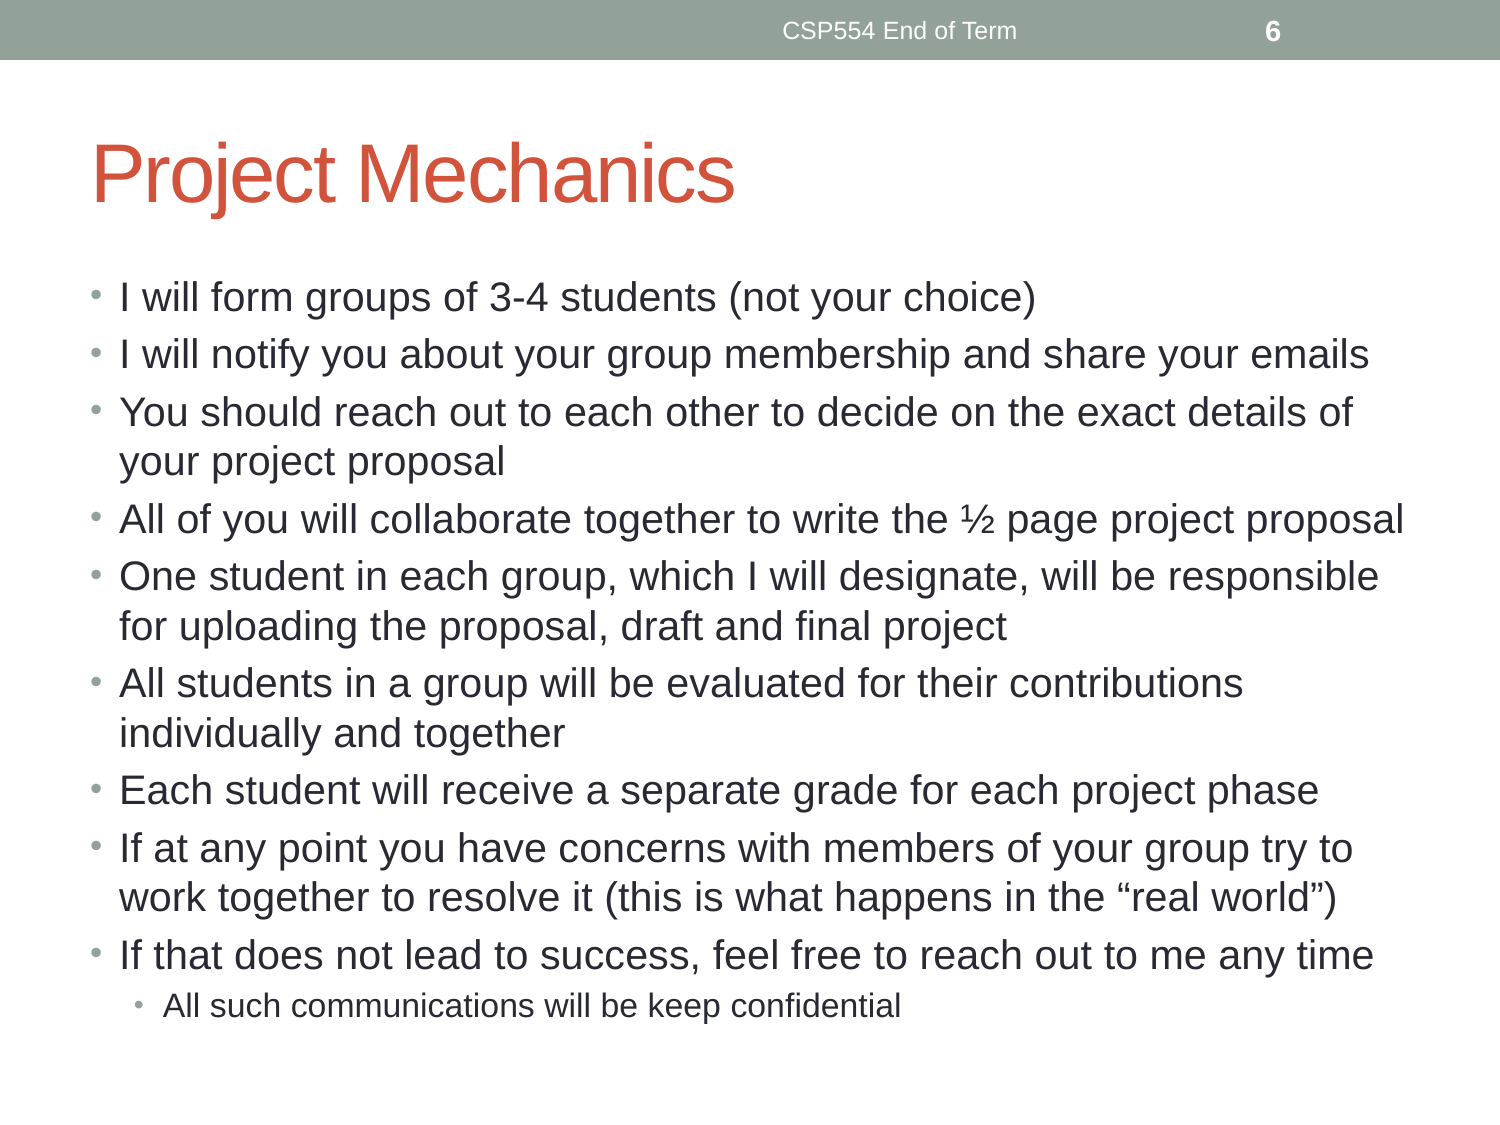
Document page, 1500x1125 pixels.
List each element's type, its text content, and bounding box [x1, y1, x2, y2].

footer CSP554 End of Term [562, 3, 1238, 57]
list I will form groups of 3-4 students (not your choice) I will notify you about your group membership and share your emails You should reach out to each other to decide on the exact details of your project proposal All of you will collaborate together to write the ½ page project proposal One student in each group, which I will designate, will be responsible for uploading the proposal, draft and final project All students in a group will be evaluated for their contributions individually and together Each student will receive a separate grade for each project phase If at any point you have concerns with members of your group try to work together to resolve it (this is what happens in the “real world”) If that does not lead to success, feel free to reach out to me any time All such communications will be keep confidential [75, 262, 1425, 1063]
title Project Mechanics [75, 87, 1425, 250]
slide_number 6 [1250, 3, 1425, 57]
